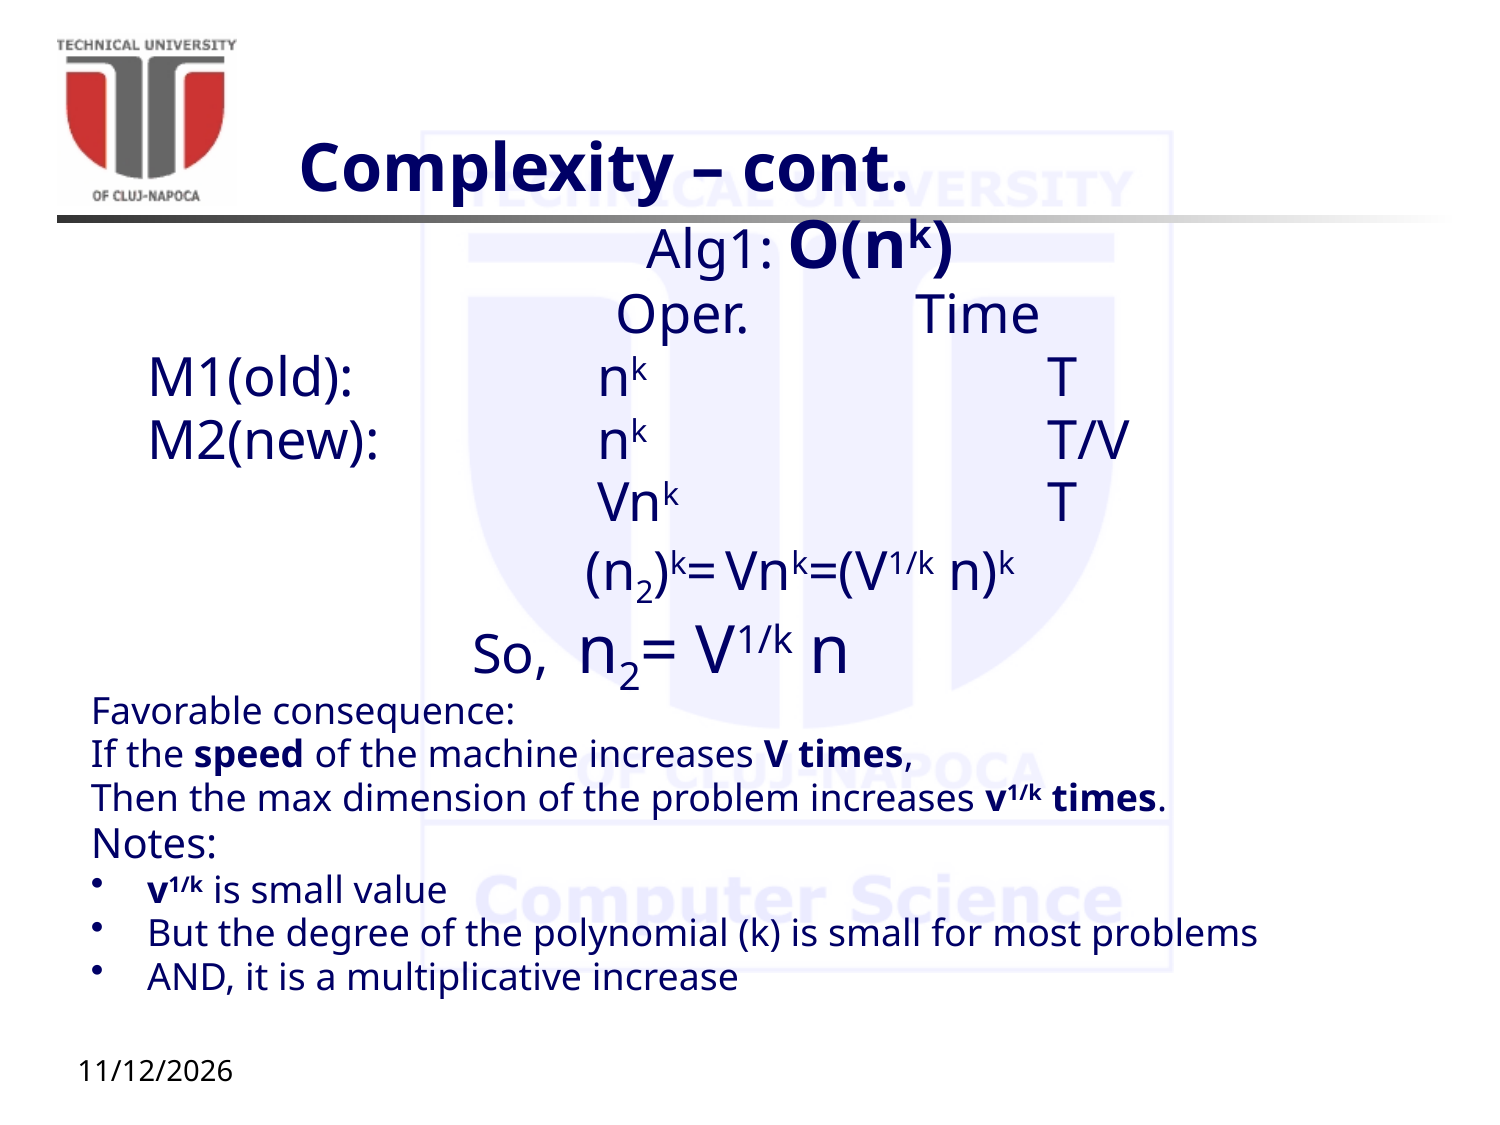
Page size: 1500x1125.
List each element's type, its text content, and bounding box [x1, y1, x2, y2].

picture [57, 33, 237, 206]
list Alg1: O(nk) Oper. Time M1(old): nk T M2(new): nk T/V Vnk T (n2)k= Vnk=(V1/k n)k So, n2= V1/k n Favorable consequence: If the speed of the machine increases V times, Then the max dimension of the problem increases v1/k times. Notes: v1/k is small value But the degree of the polynomial (k) is small for most problems AND, it is a multiplicative increase [75, 209, 1500, 985]
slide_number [62, 1025, 375, 1100]
title Complexity – cont. [283, 45, 1450, 209]
